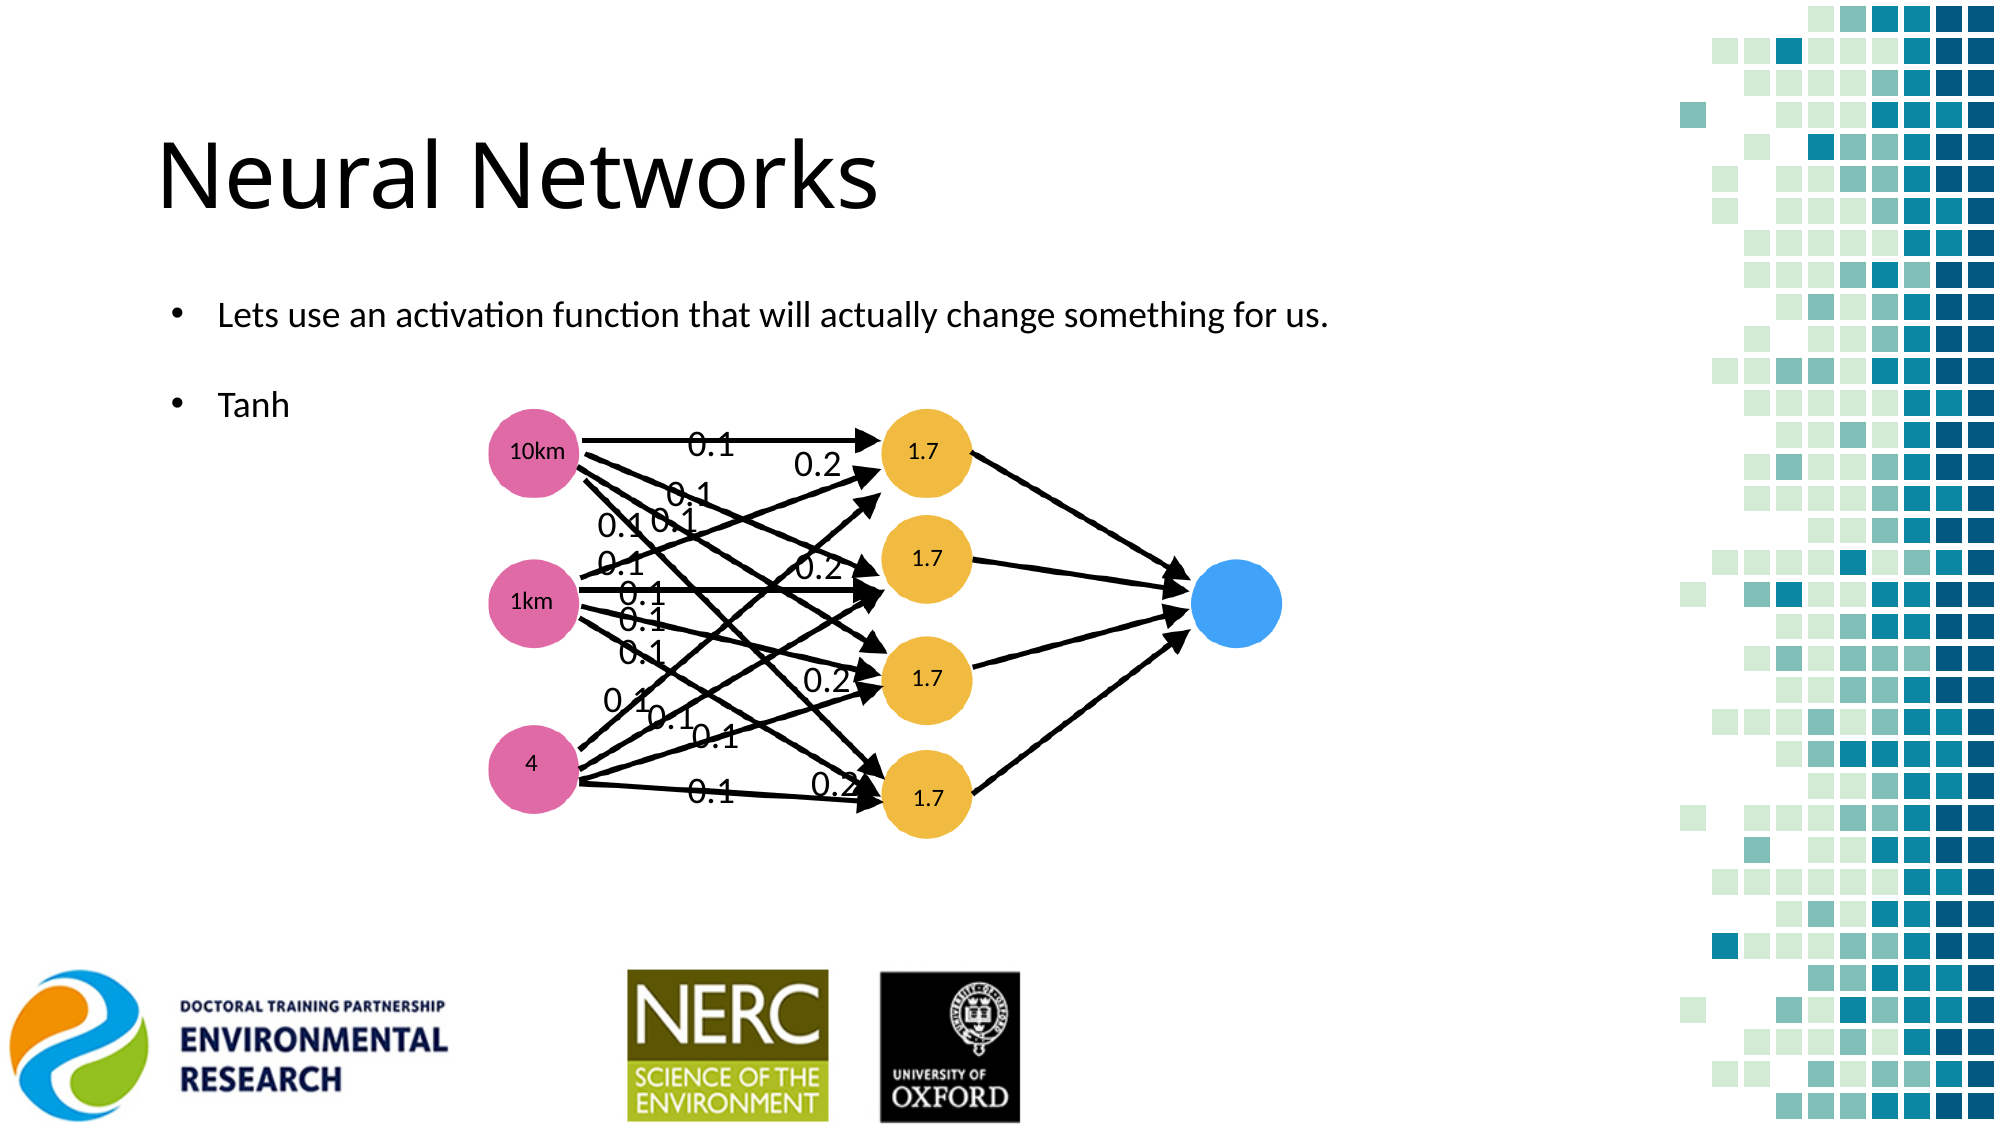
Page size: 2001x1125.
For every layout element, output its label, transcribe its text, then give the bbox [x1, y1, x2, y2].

text_box Lets use an activation function that will actually change something for us. Tanh [156, 282, 1517, 433]
title Neural Networks [140, 56, 1619, 244]
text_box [0, 964, 1676, 1125]
picture [422, 386, 1317, 865]
